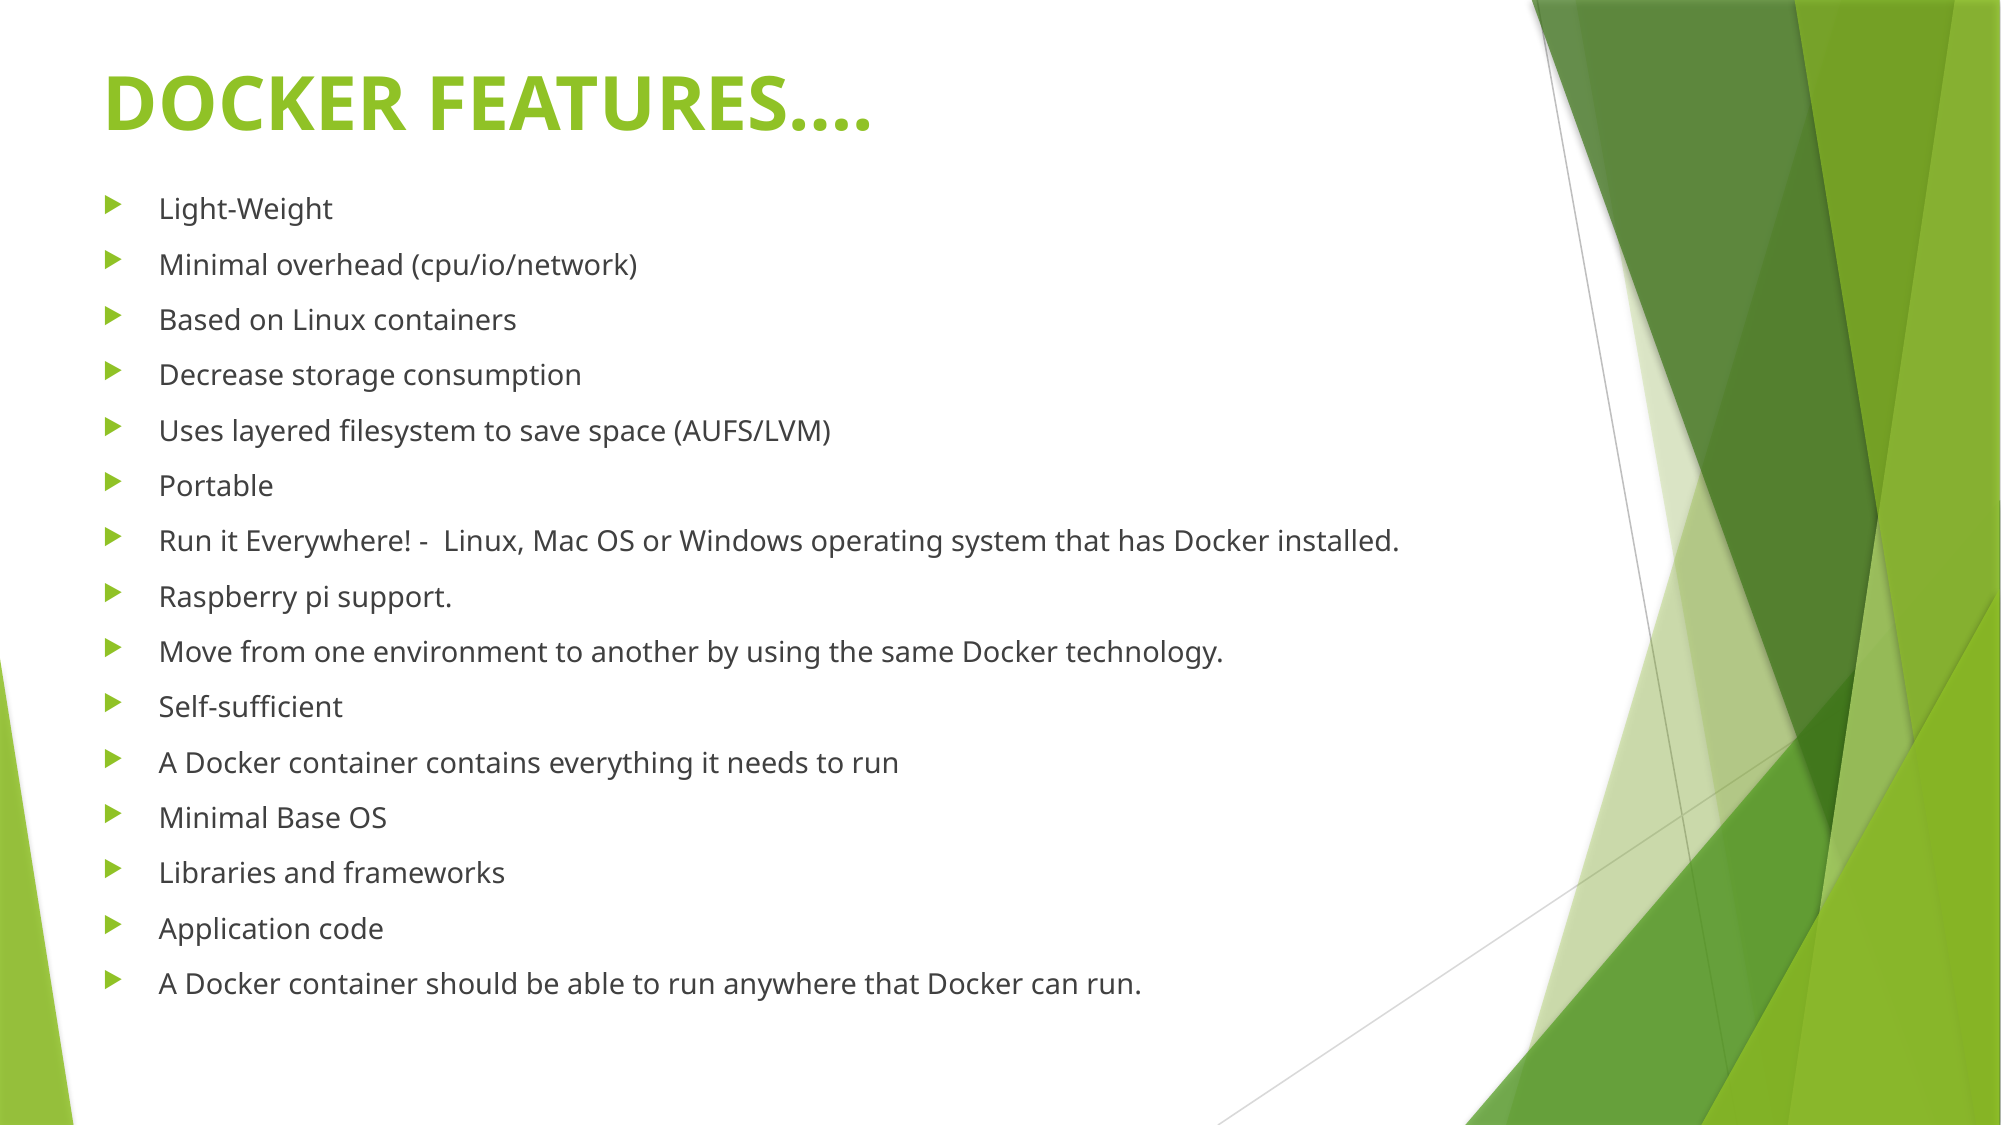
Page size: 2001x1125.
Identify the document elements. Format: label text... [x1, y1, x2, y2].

list Light-Weight Minimal overhead (cpu/io/network) Based on Linux containers Decrease storage consumption Uses layered filesystem to save space (AUFS/LVM) Portable Run it Everywhere! - Linux, Mac OS or Windows operating system that has Docker installed. Raspberry pi support. Move from one environment to another by using the same Docker technology. Self-sufficient A Docker container contains everything it needs to run Minimal Base OS Libraries and frameworks Application code A Docker container should be able to run anywhere that Docker can run. [87, 183, 1634, 1017]
title Docker Features…. [87, 48, 1634, 183]
